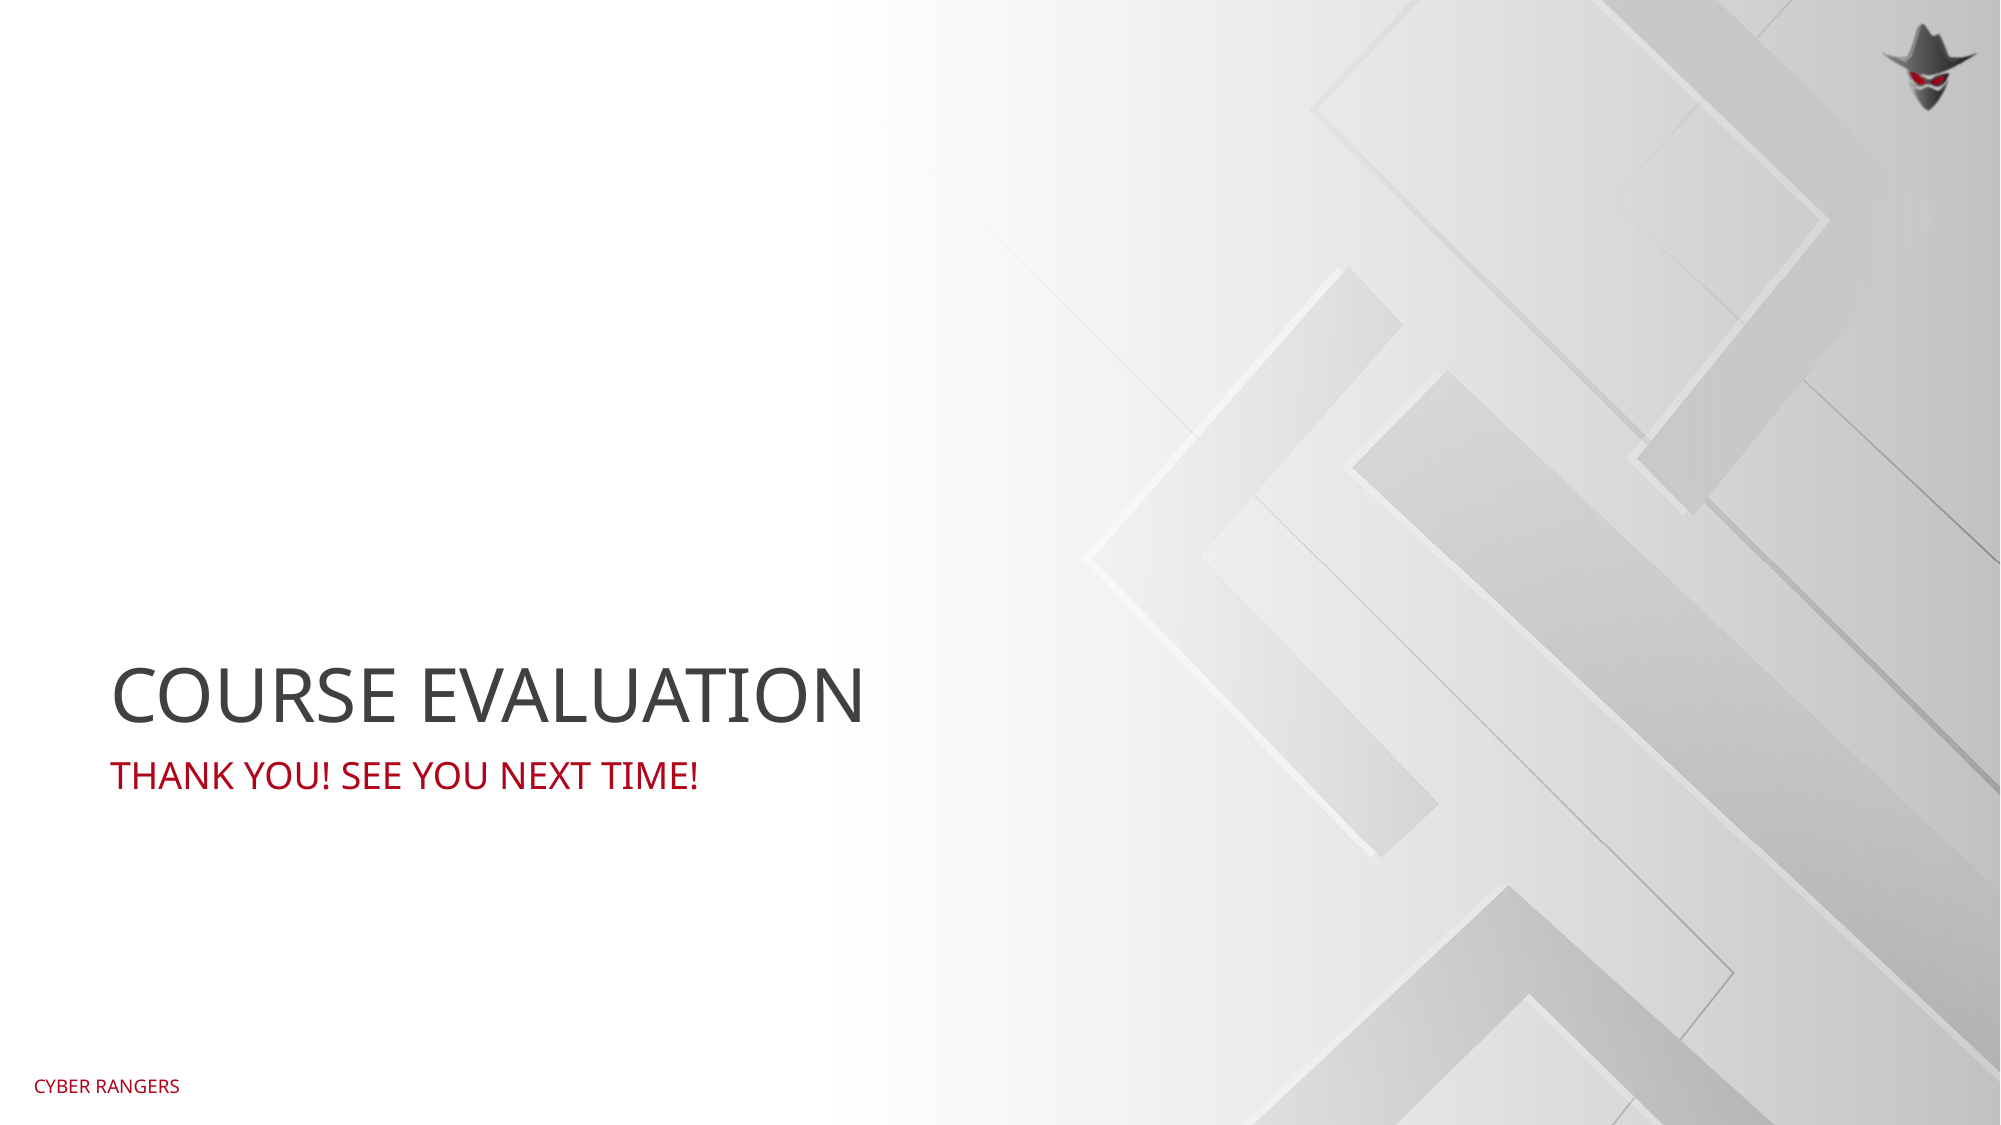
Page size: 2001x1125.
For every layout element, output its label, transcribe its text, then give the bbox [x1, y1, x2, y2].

picture [0, 0, 2001, 1125]
list Thank you! See you next time! [95, 744, 1905, 844]
title Course evaluation [95, 392, 1905, 744]
